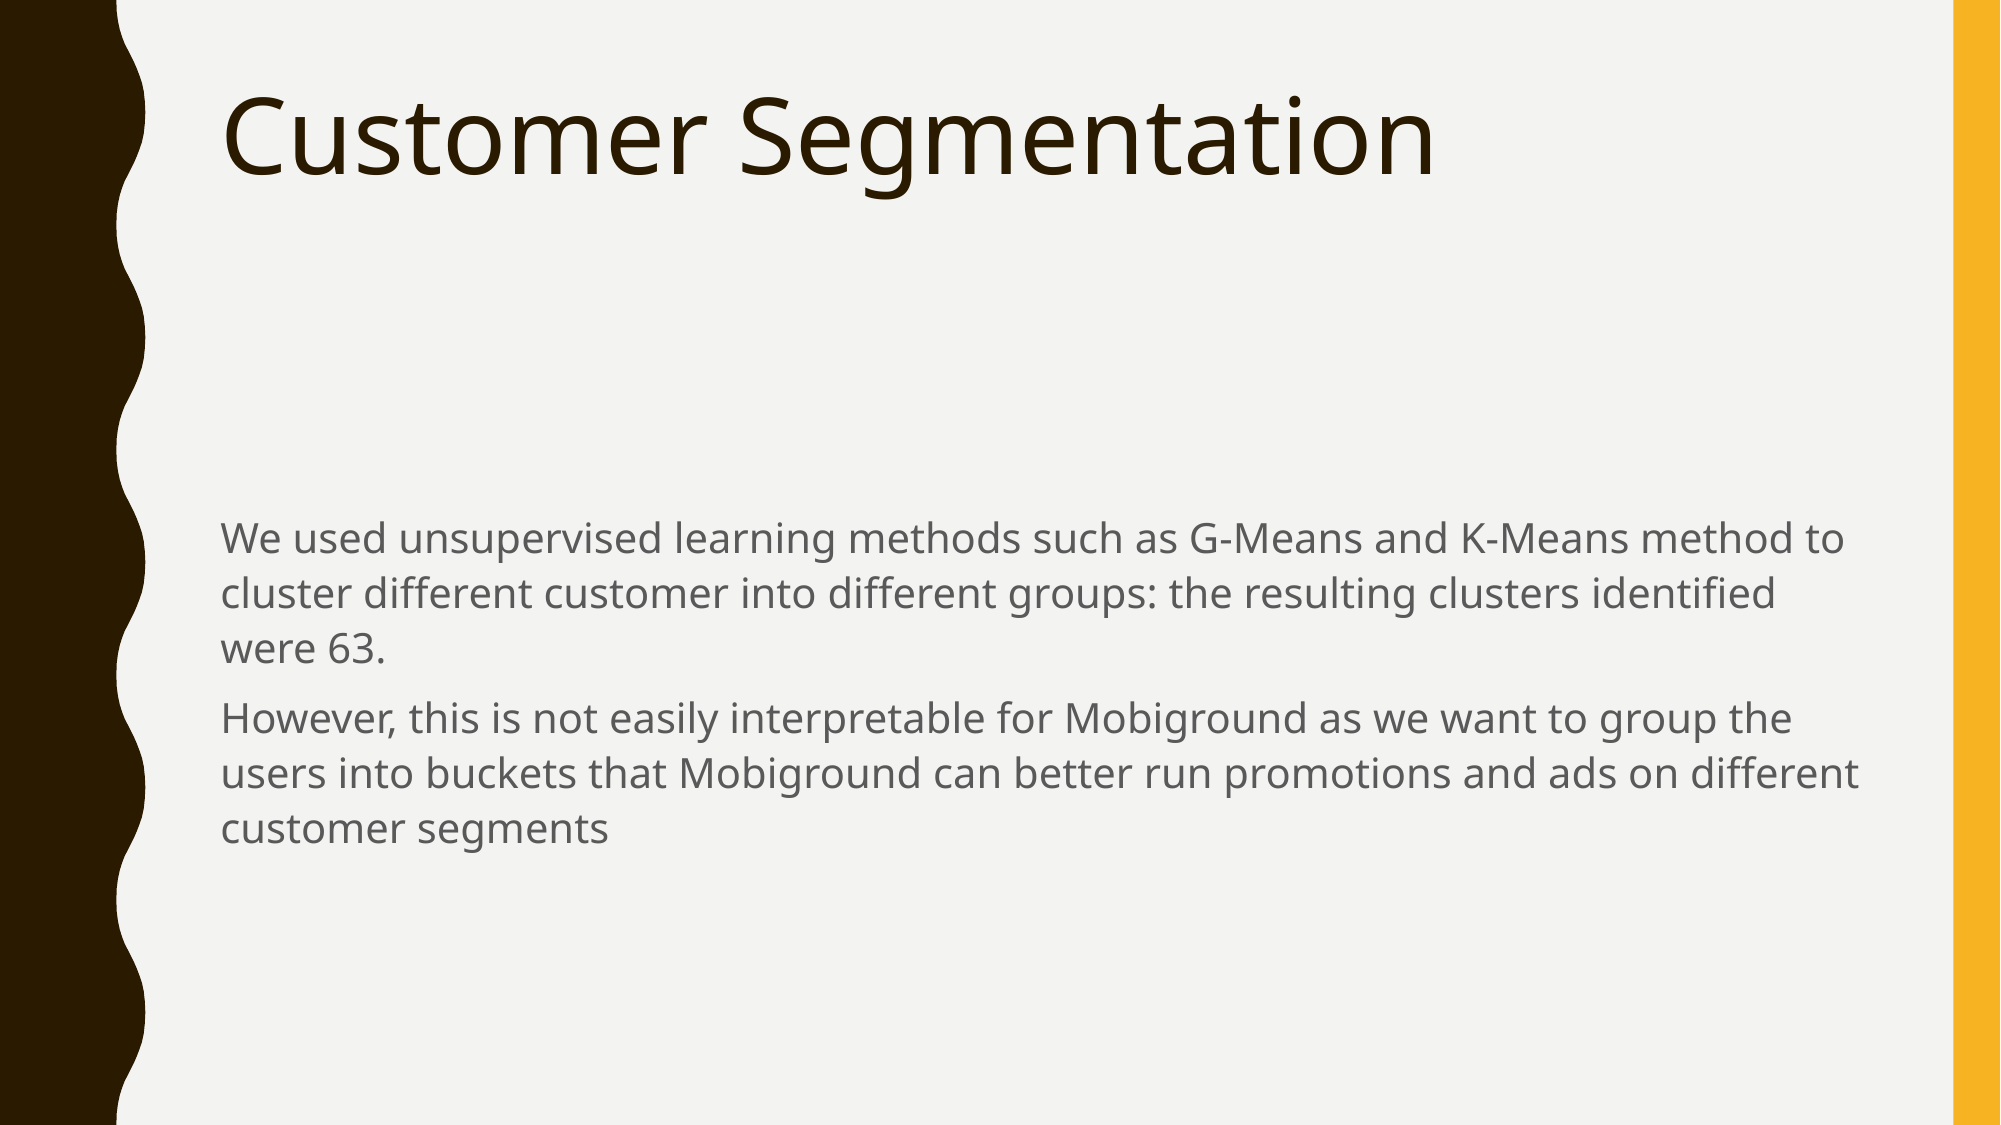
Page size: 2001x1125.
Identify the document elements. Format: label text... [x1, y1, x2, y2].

list We used unsupervised learning methods such as G-Means and K-Means method to cluster different customer into different groups: the resulting clusters identified were 63. However, this is not easily interpretable for Mobiground as we want to group the users into buckets that Mobiground can better run promotions and ads on different customer segments [205, 499, 1875, 1089]
title Customer Segmentation [205, 75, 1875, 320]
